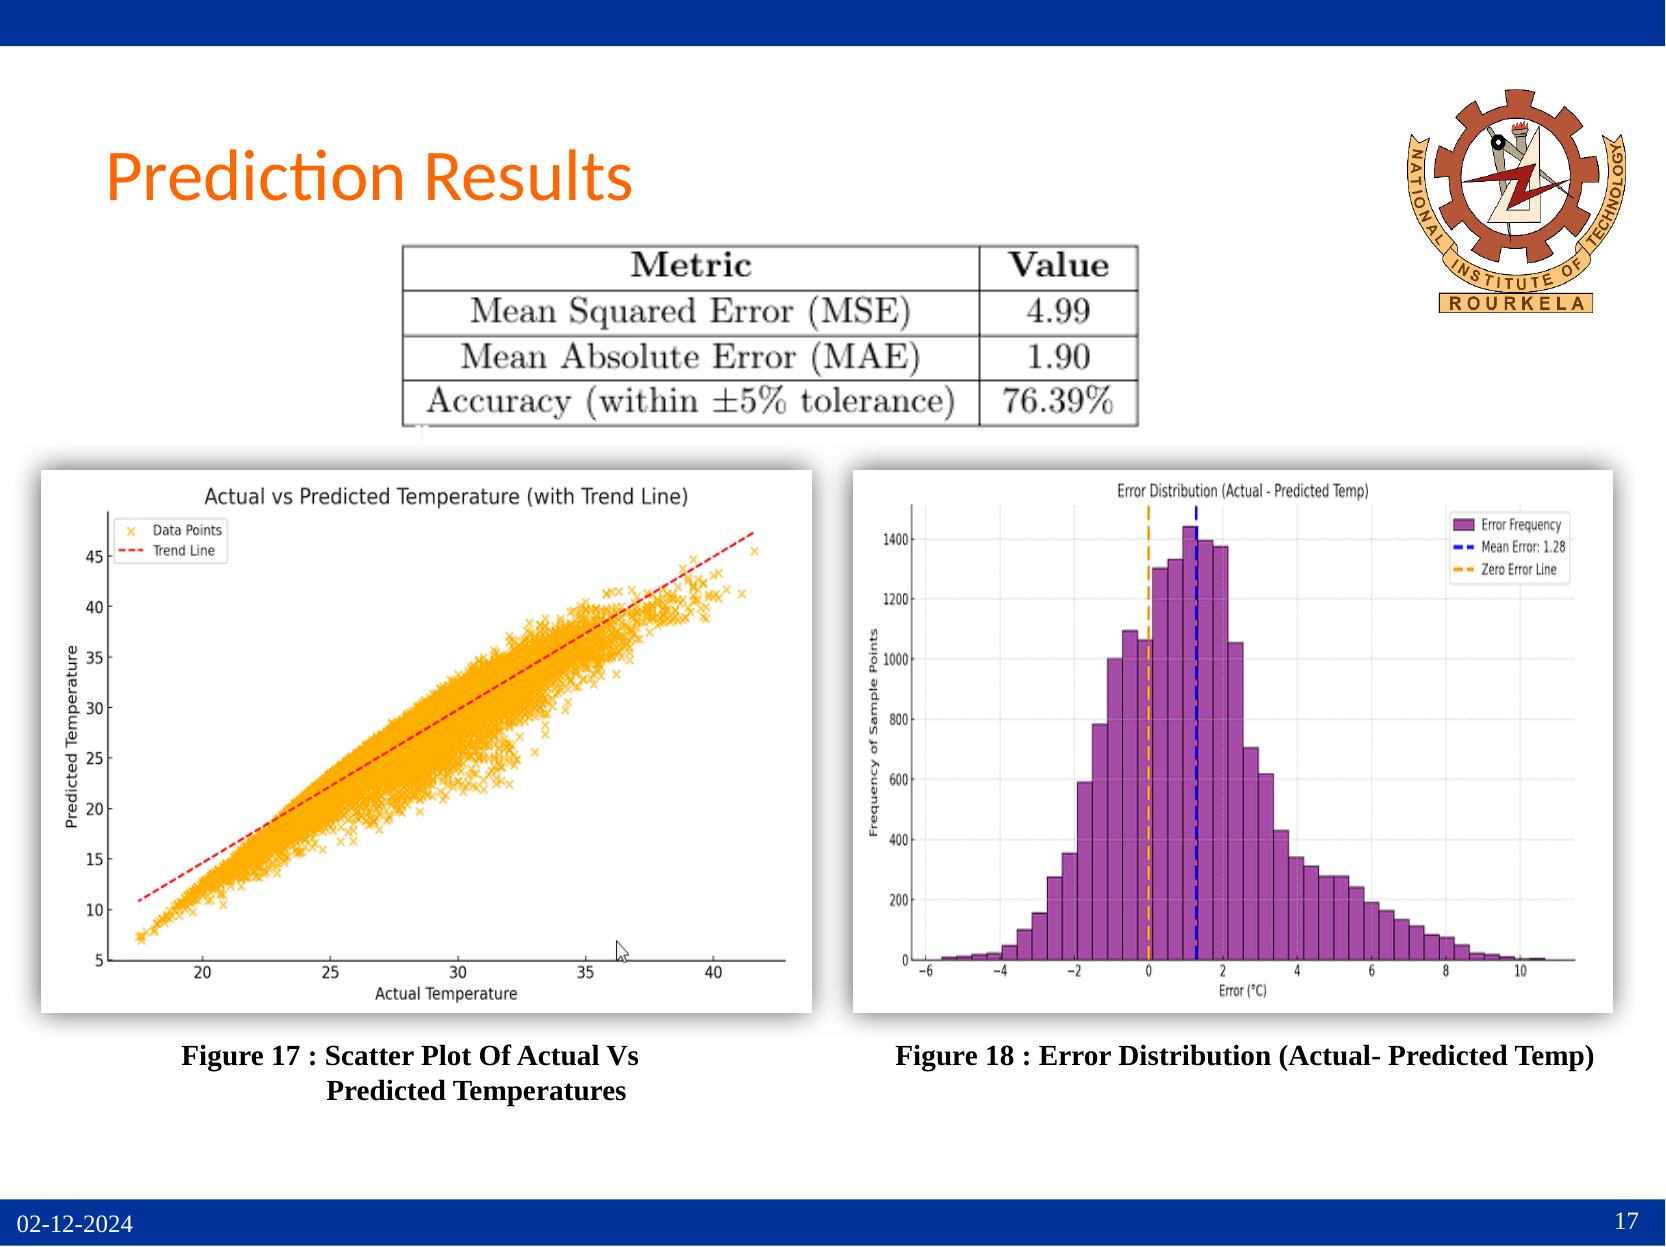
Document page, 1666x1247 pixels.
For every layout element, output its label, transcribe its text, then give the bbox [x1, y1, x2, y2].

text_box Figure 18 : Error Distribution (Actual- Predicted Temp) [880, 1028, 1613, 1079]
picture [389, 233, 1149, 442]
title Prediction Results [88, 67, 1276, 276]
picture [1395, 68, 1636, 323]
slide_number 17 [1308, 1195, 1656, 1247]
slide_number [0, 1199, 347, 1247]
text_box Figure 17 : Scatter Plot Of Actual Vs Predicted Temperatures [166, 1028, 687, 1114]
picture [41, 470, 813, 1014]
picture [853, 470, 1613, 1014]
